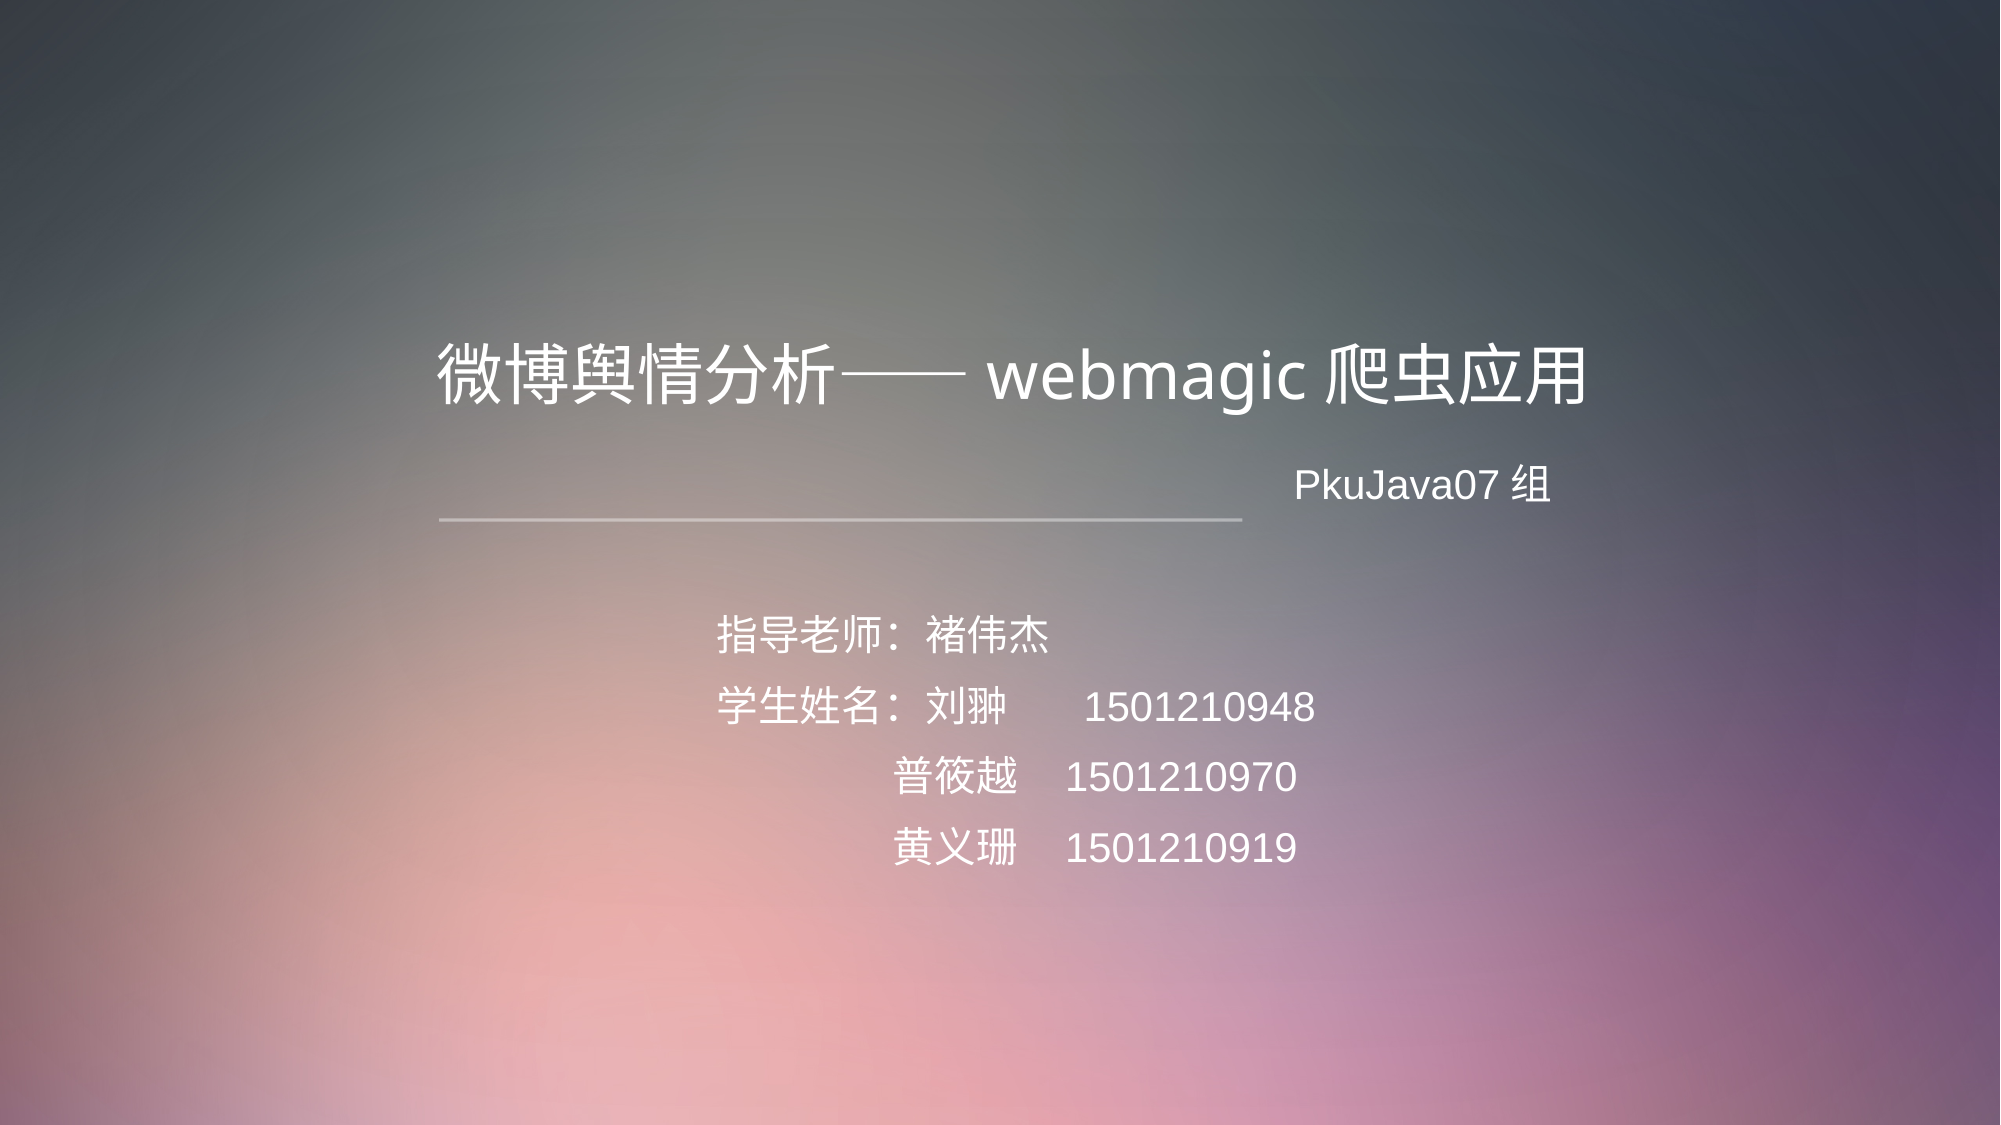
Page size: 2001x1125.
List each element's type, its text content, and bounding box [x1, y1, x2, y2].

text_box 微博舆情分析——webmagic爬虫应用 [422, 325, 1607, 421]
text_box 指导老师：褚伟杰 学生姓名：刘翀 1501210948 普筱越 1501210970 黄义珊 1501210919 [701, 601, 1362, 879]
picture [0, 0, 2000, 1125]
text_box PkuJava07组 [1278, 450, 1939, 515]
